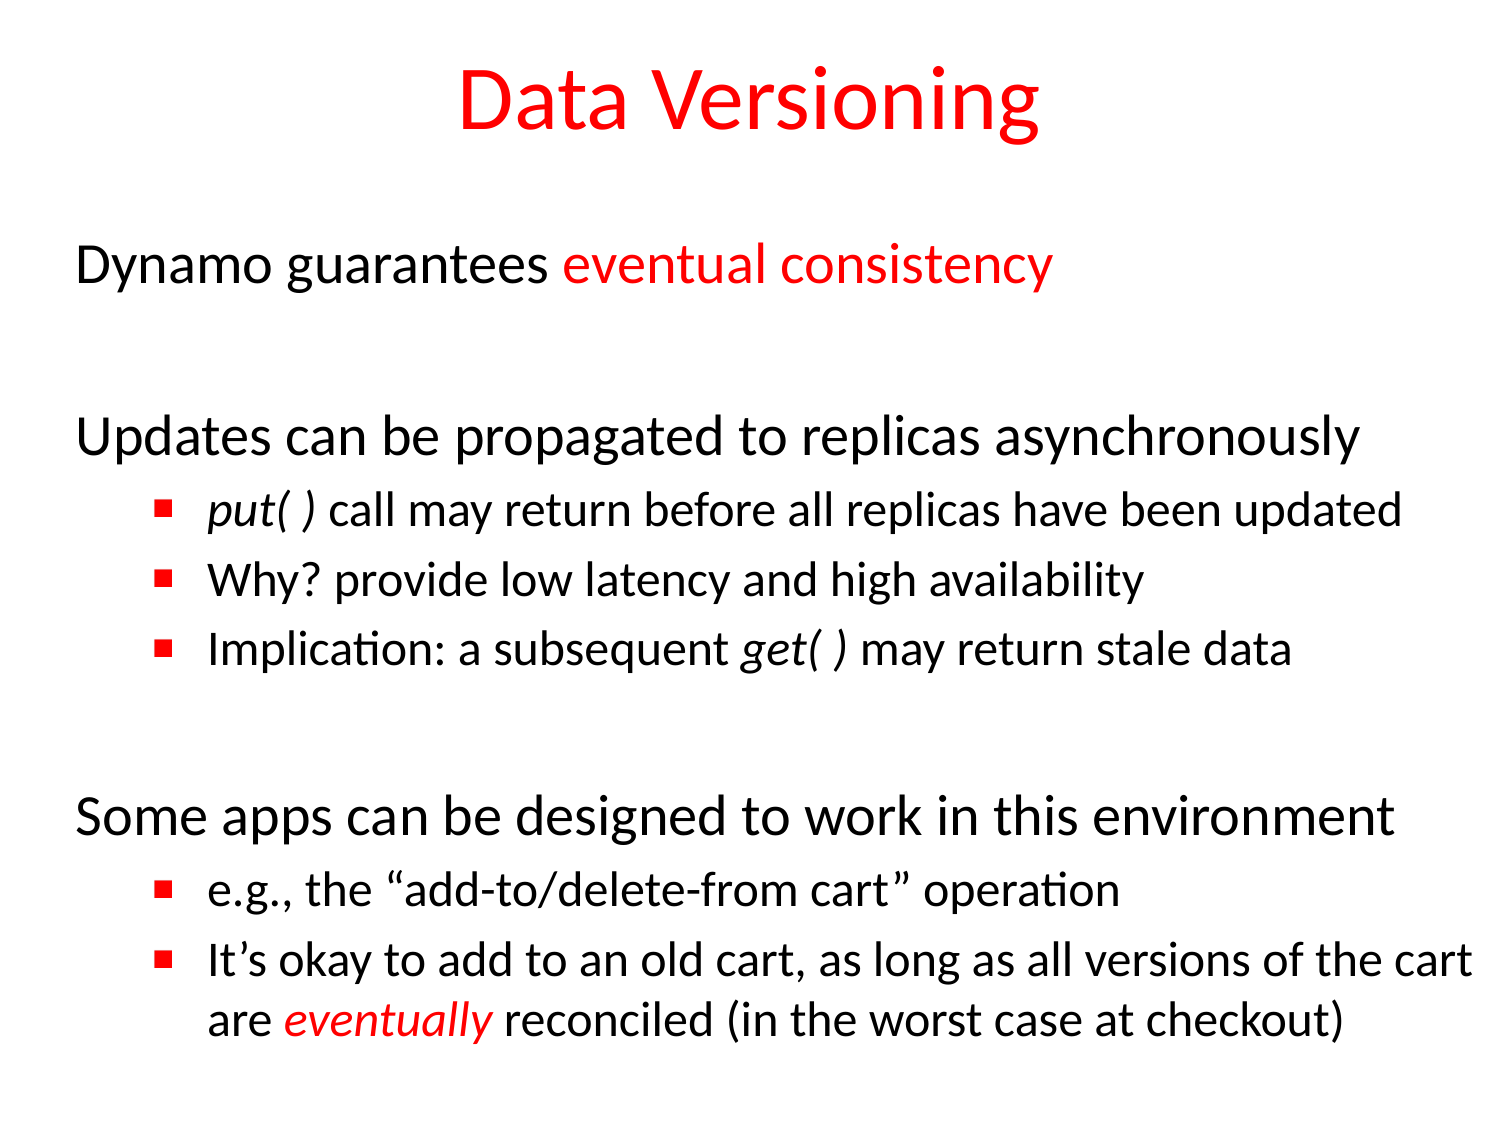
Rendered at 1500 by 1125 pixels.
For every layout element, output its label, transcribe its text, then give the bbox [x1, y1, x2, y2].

picture [150, 635, 172, 657]
title Data Versioning [0, 0, 1500, 187]
list Dynamo guarantees eventual consistency Updates can be propagated to replicas asynchronously put( ) call may return before all replicas have been updated Why? provide low latency and high availability Implication: a subsequent get( ) may return stale data Some apps can be designed to work in this environment e.g., the “add-to/delete-from cart” operation It’s okay to add to an old cart, as long as all versions of the cart are eventually reconciled (in the worst case at checkout) [0, 224, 1500, 1125]
picture [150, 876, 172, 898]
picture [150, 495, 172, 517]
picture [150, 946, 172, 968]
picture [150, 565, 172, 587]
